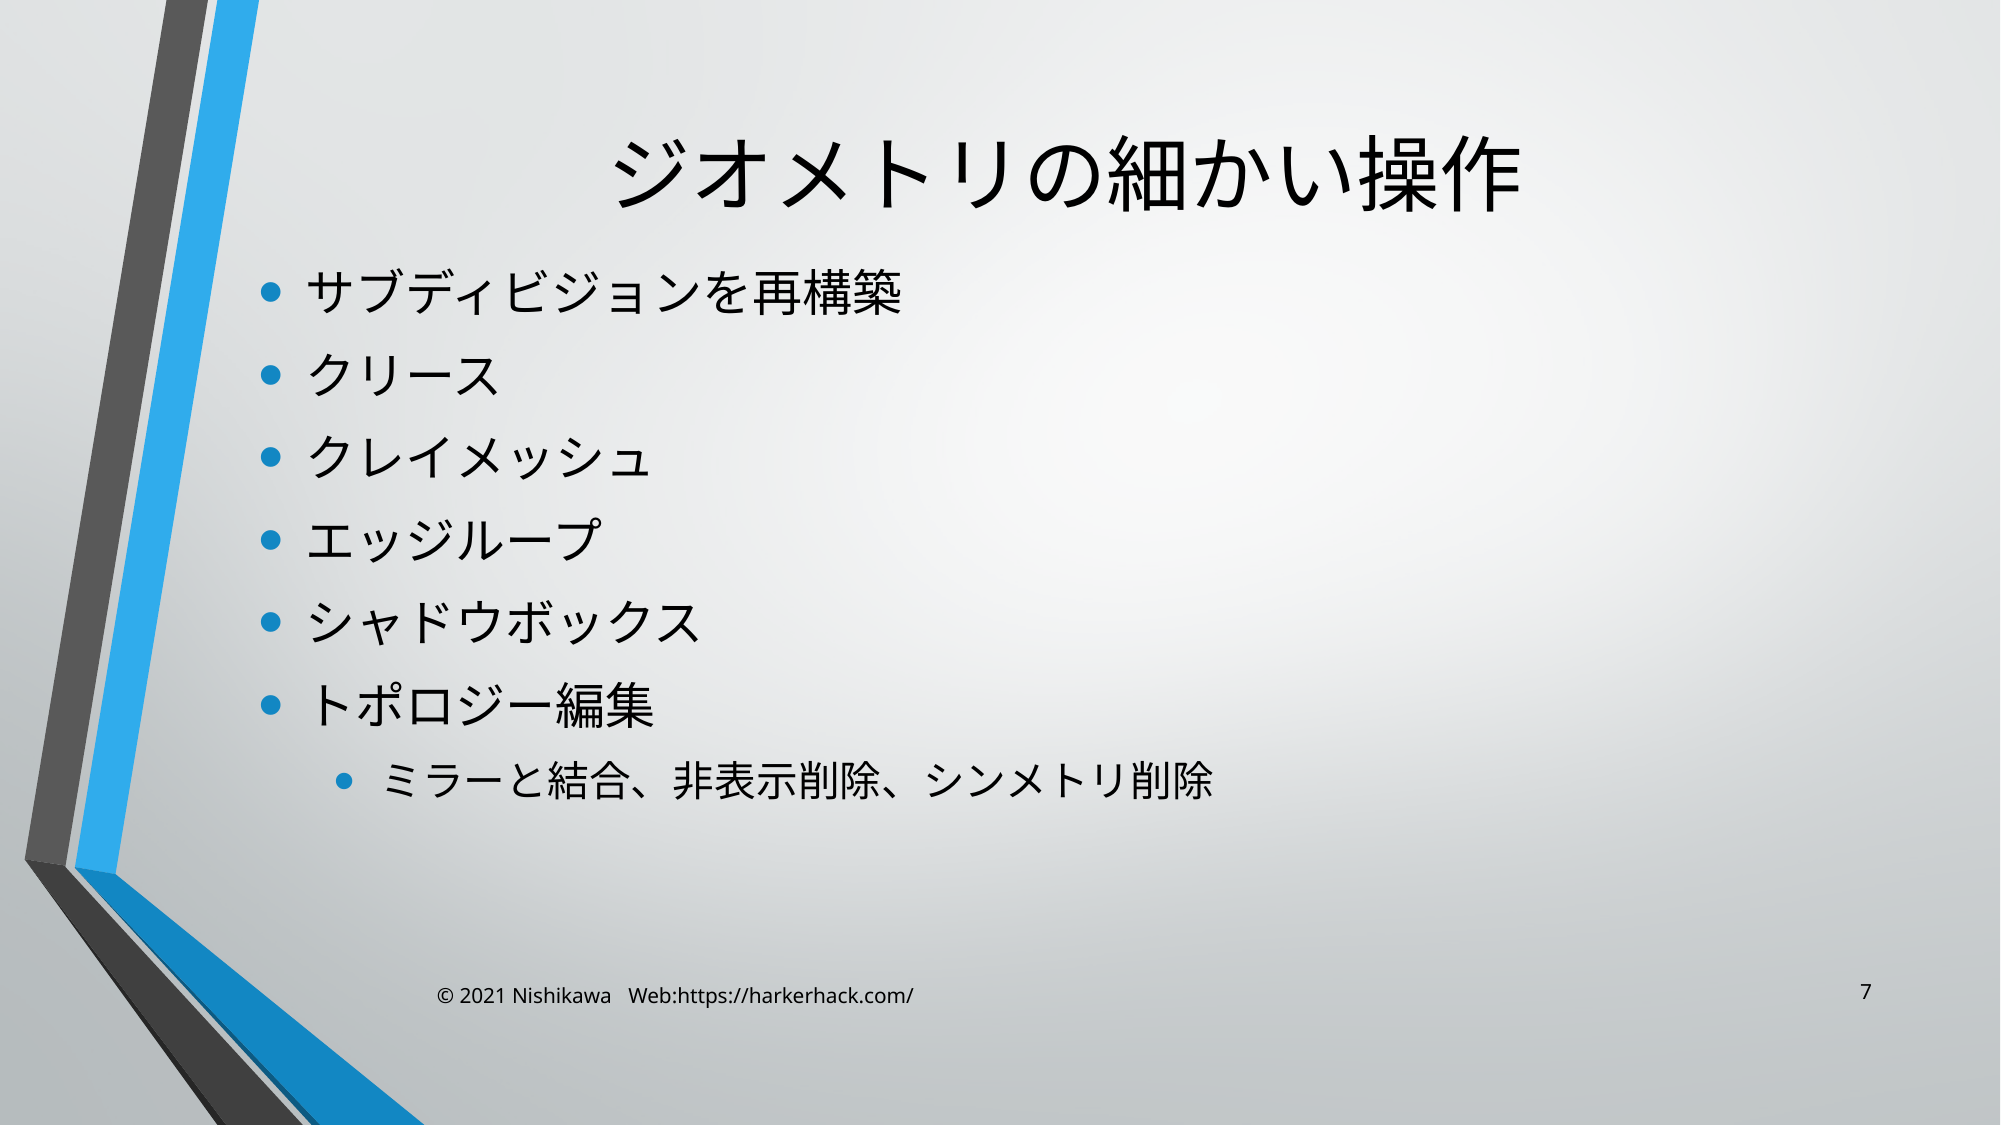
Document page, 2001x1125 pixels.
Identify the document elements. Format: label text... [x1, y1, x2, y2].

footer © 2021 Nishikawa Web:https://harkerhack.com/ [421, 965, 1584, 1025]
slide_number 7 [1796, 962, 1887, 1023]
title ジオメトリの細かい操作 [243, 112, 1887, 232]
list サブディビジョンを再構築 クリース クレイメッシュ エッジループ シャドウボックス トポロジー編集 ミラーと結合、非表示削除、シンメトリ削除 [243, 254, 1887, 950]
